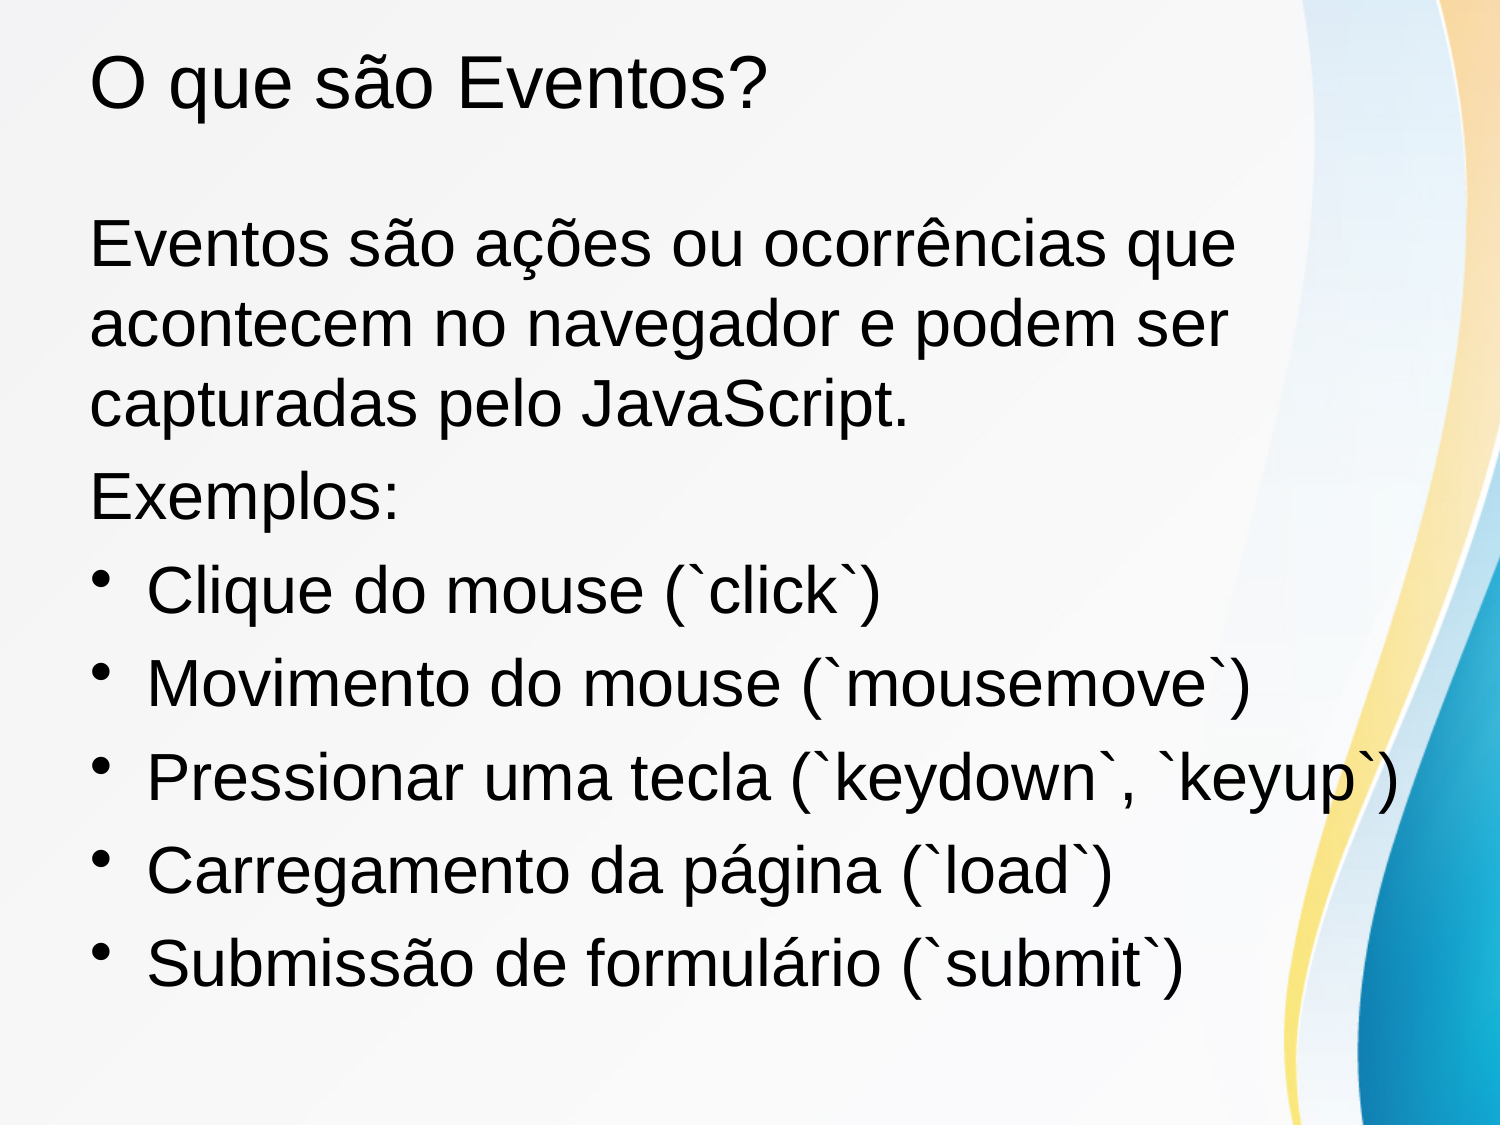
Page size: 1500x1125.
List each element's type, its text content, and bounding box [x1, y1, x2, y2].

picture [0, 0, 1500, 1125]
title O que são Eventos? [74, 30, 1426, 127]
list Eventos são ações ou ocorrências que acontecem no navegador e podem ser capturadas pelo JavaScript. Exemplos: Clique do mouse (`click`) Movimento do mouse (`mousemove`) Pressionar uma tecla (`keydown`, `keyup`) Carregamento da página (`load`) Submissão de formulário (`submit`) [74, 192, 1426, 1006]
